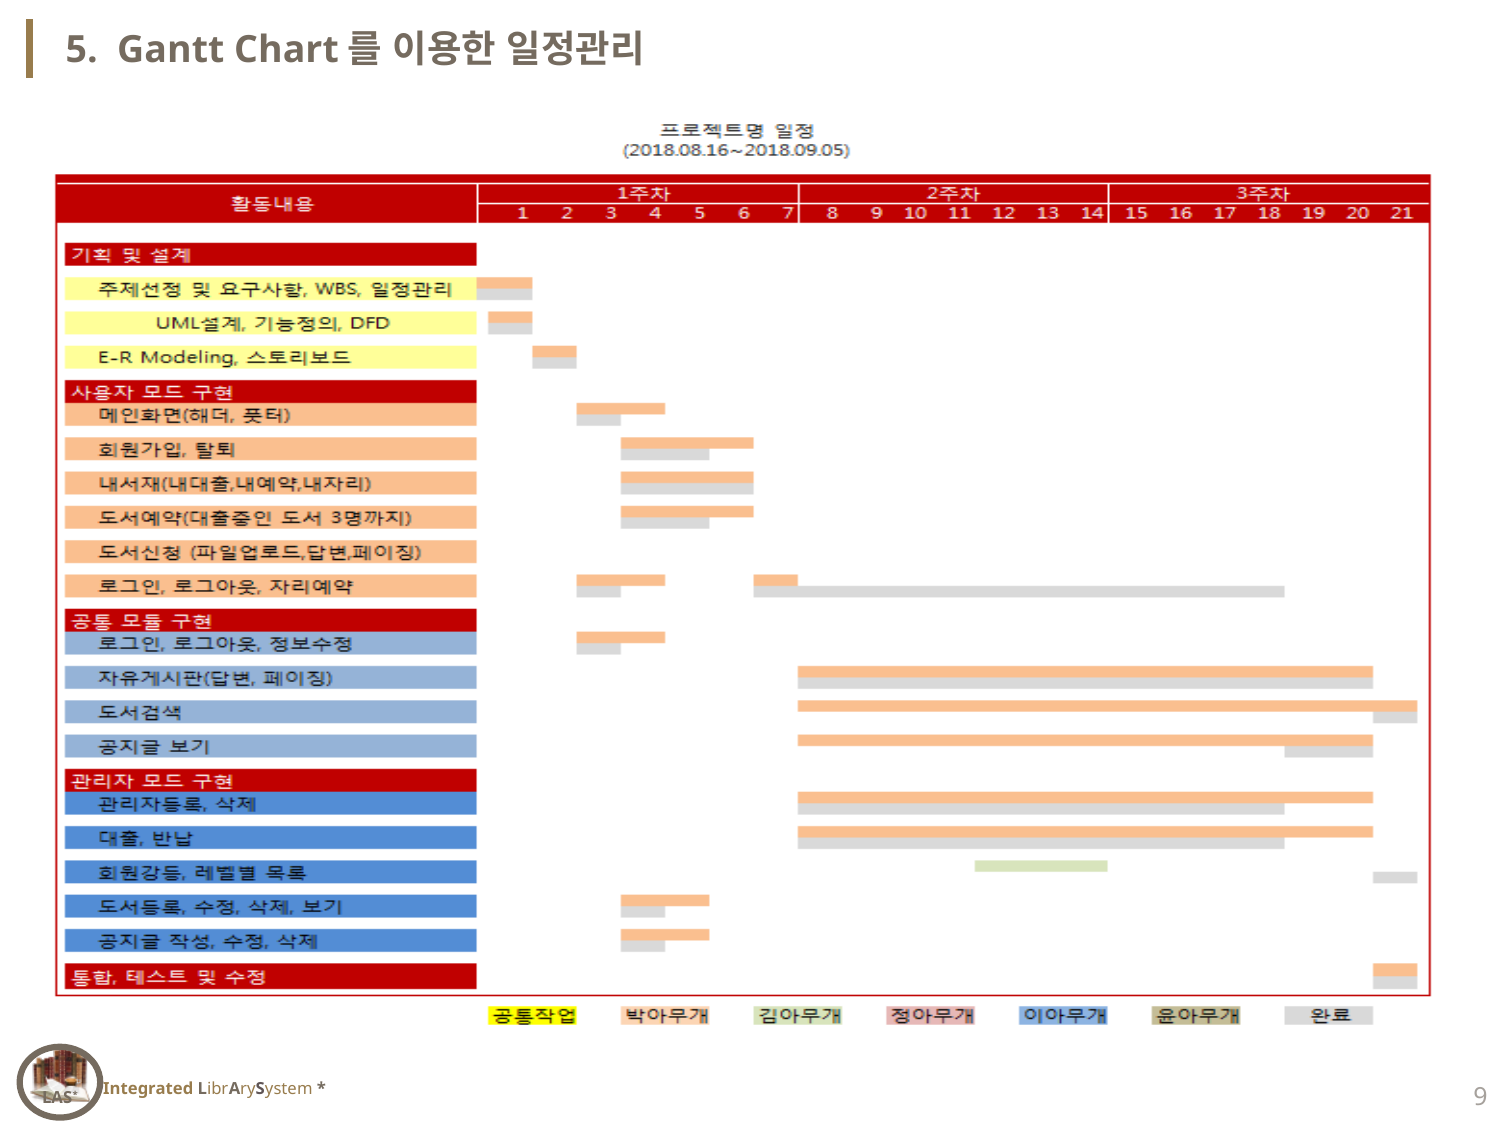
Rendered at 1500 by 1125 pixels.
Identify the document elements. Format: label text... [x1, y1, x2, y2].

picture [29, 1044, 48, 1054]
picture [50, 113, 1438, 1036]
picture [72, 1044, 91, 1054]
picture [29, 1050, 91, 1107]
text_box 5. Gantt Chart를 이용한 일정관리 [50, 17, 1437, 78]
slide_number 9 [1152, 1067, 1500, 1125]
